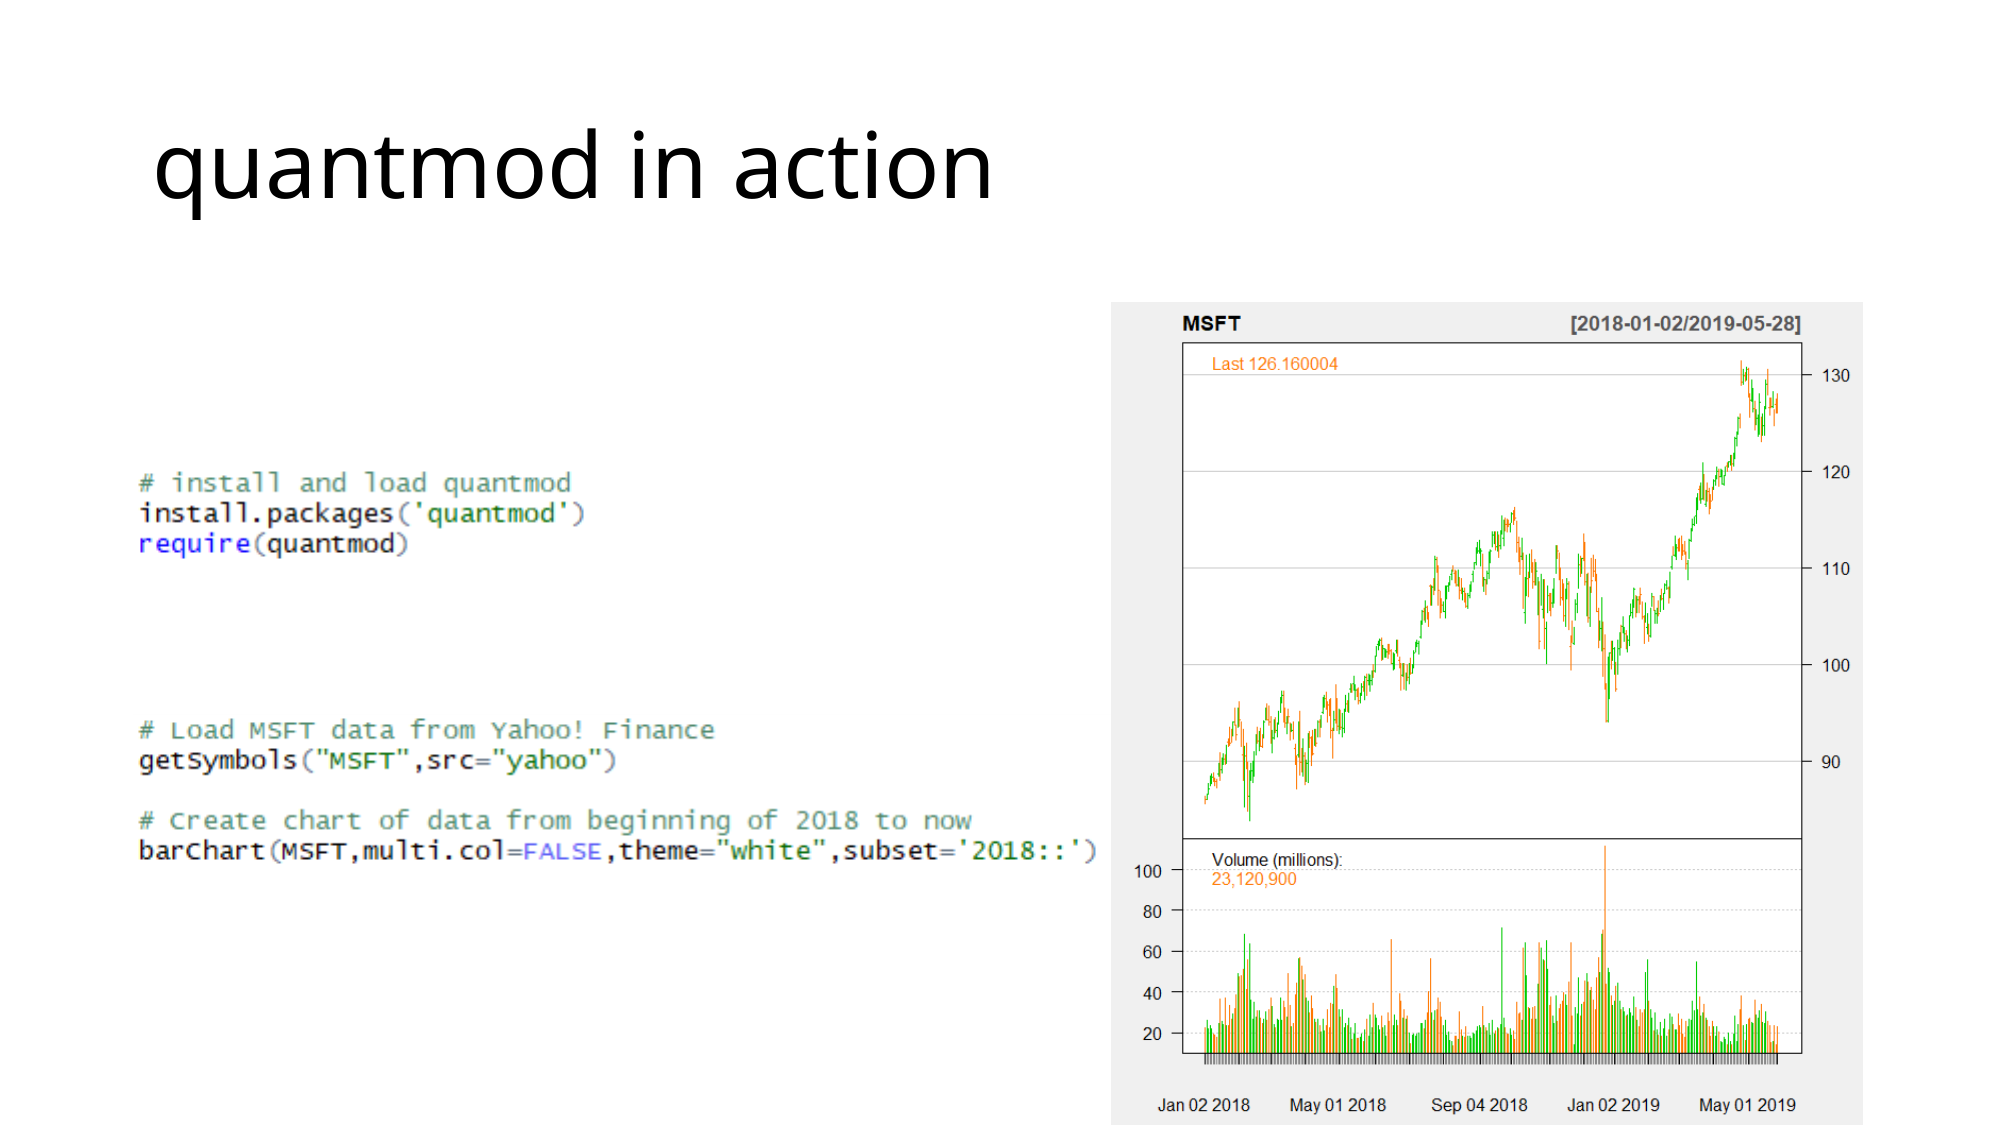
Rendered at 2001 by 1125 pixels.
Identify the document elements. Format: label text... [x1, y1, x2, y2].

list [133, 713, 1111, 874]
picture [133, 460, 596, 563]
title quantmod in action [137, 59, 1863, 278]
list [1111, 302, 1863, 1125]
